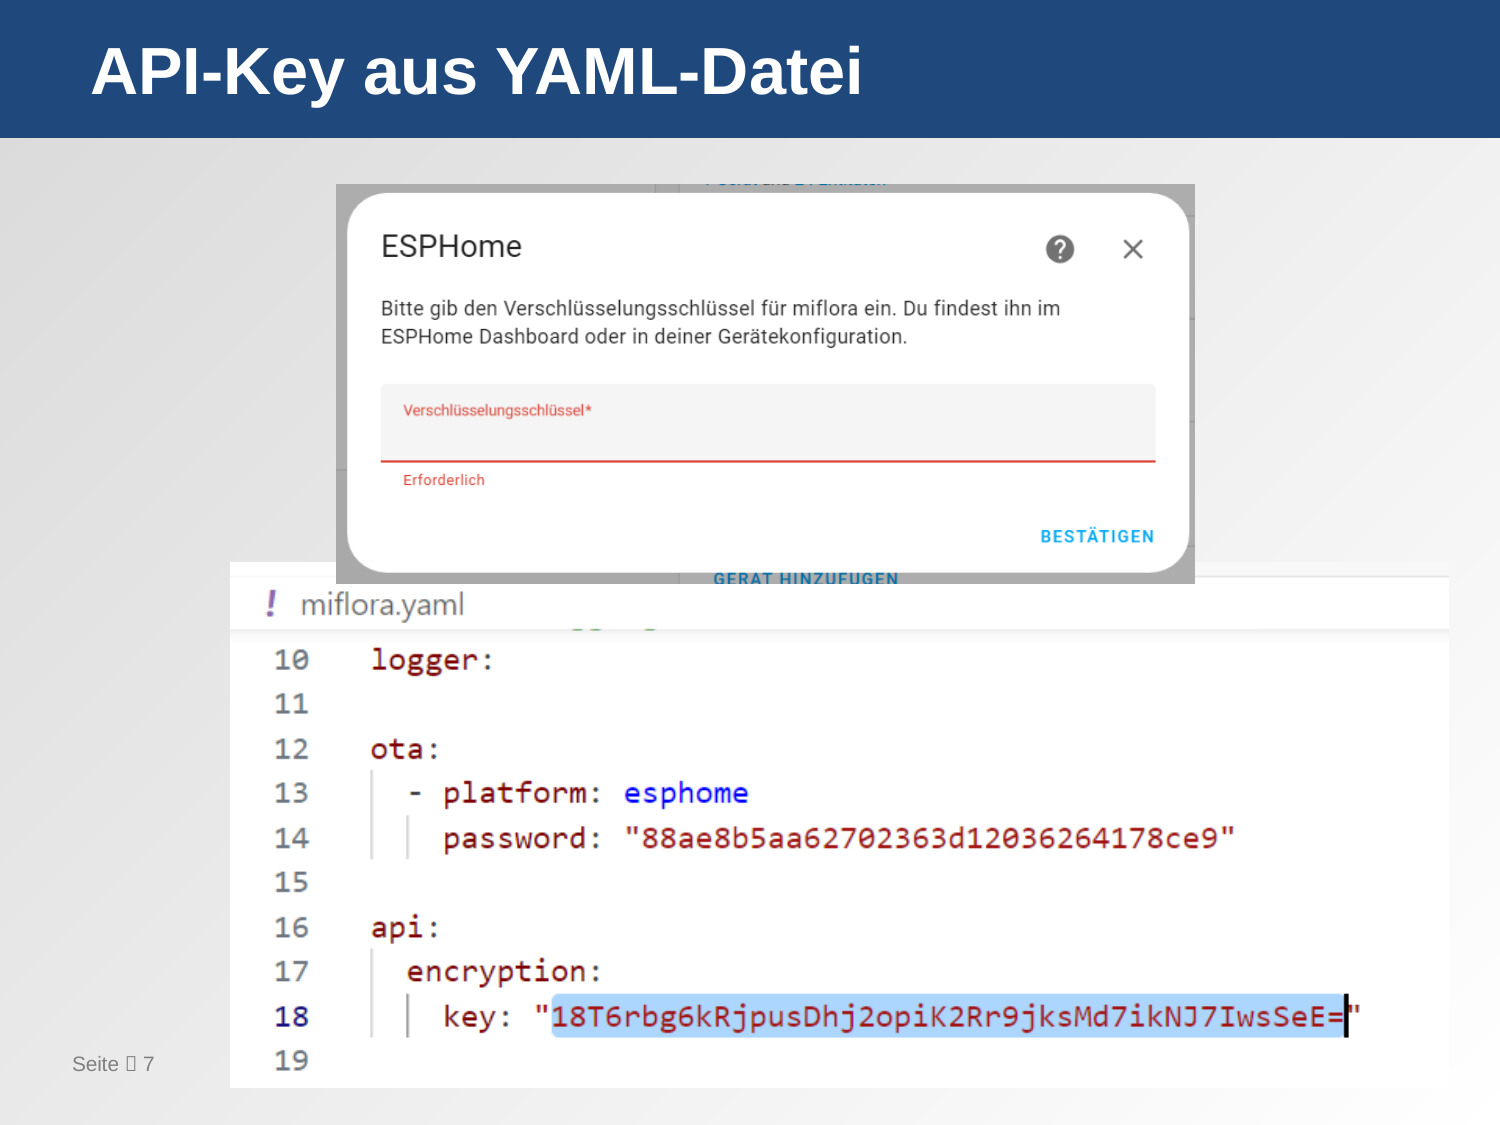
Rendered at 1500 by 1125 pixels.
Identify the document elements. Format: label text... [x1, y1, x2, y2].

title API-Key aus YAML-Datei [75, 20, 1425, 208]
picture [229, 184, 1450, 1088]
